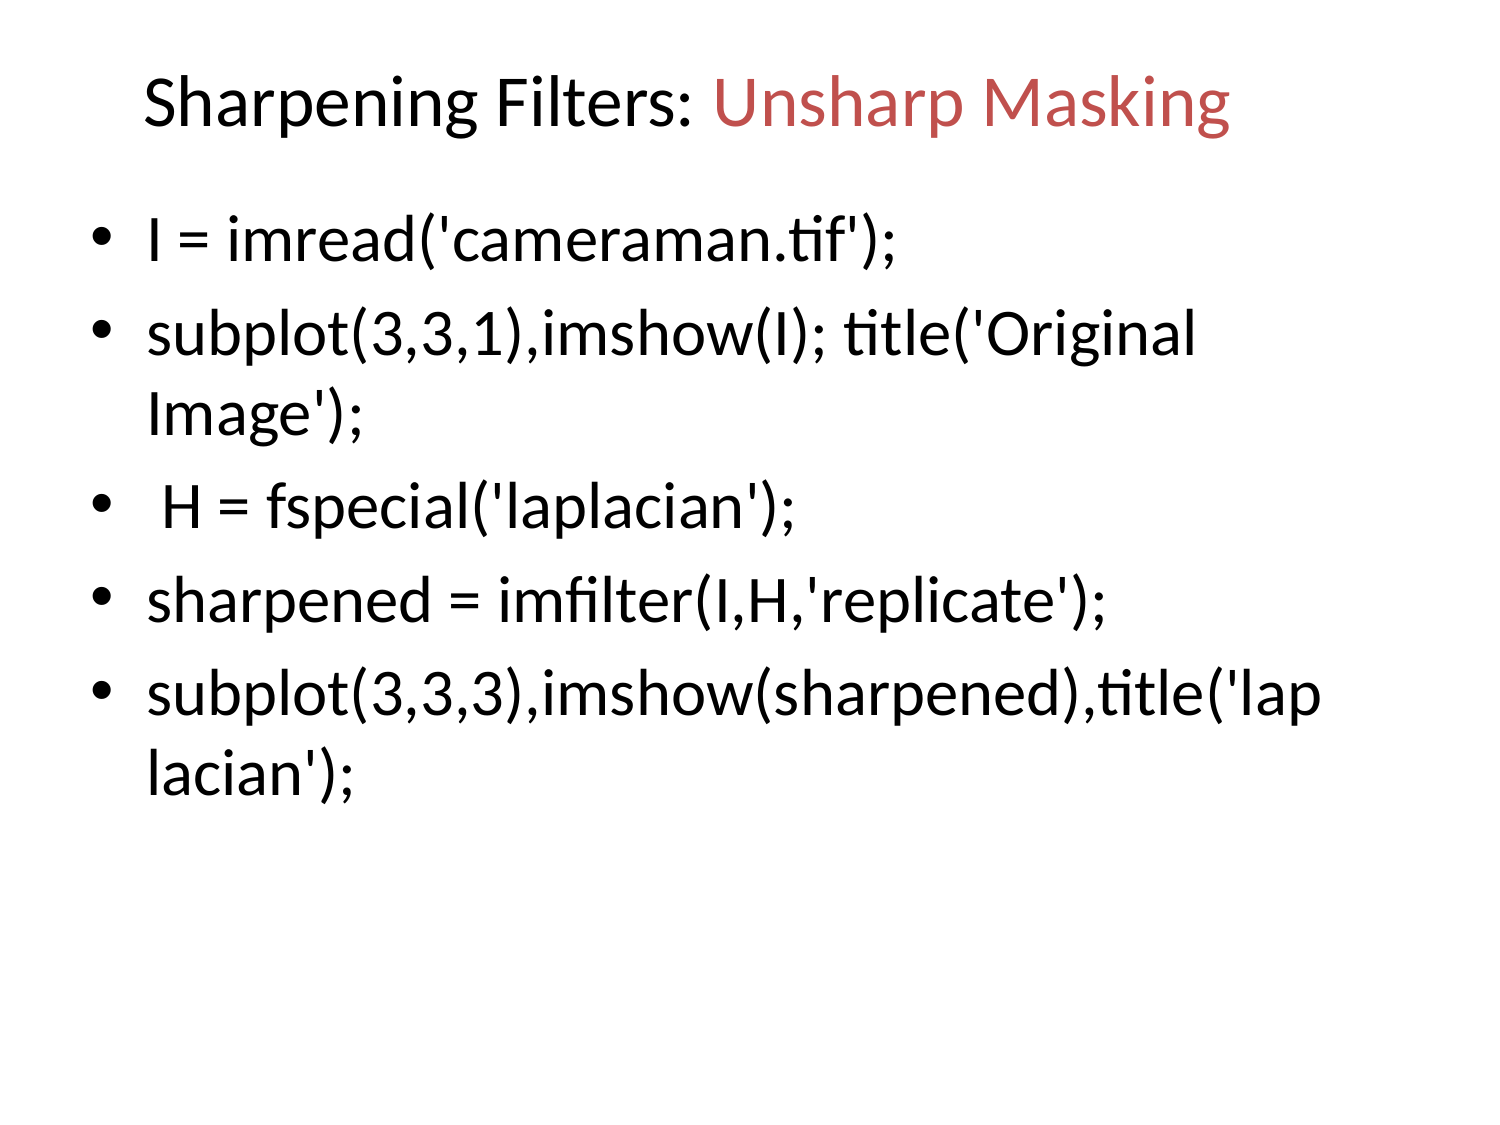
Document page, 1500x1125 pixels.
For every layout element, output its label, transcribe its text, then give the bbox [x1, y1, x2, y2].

list I = imread('cameraman.tif'); subplot(3,3,1),imshow(I); title('Original Image'); H = fspecial('laplacian'); sharpened = imfilter(I,H,'replicate'); subplot(3,3,3),imshow(sharpened),title('laplacian'); [75, 187, 1350, 1088]
title Sharpening Filters: Unsharp Masking [75, 45, 1300, 150]
